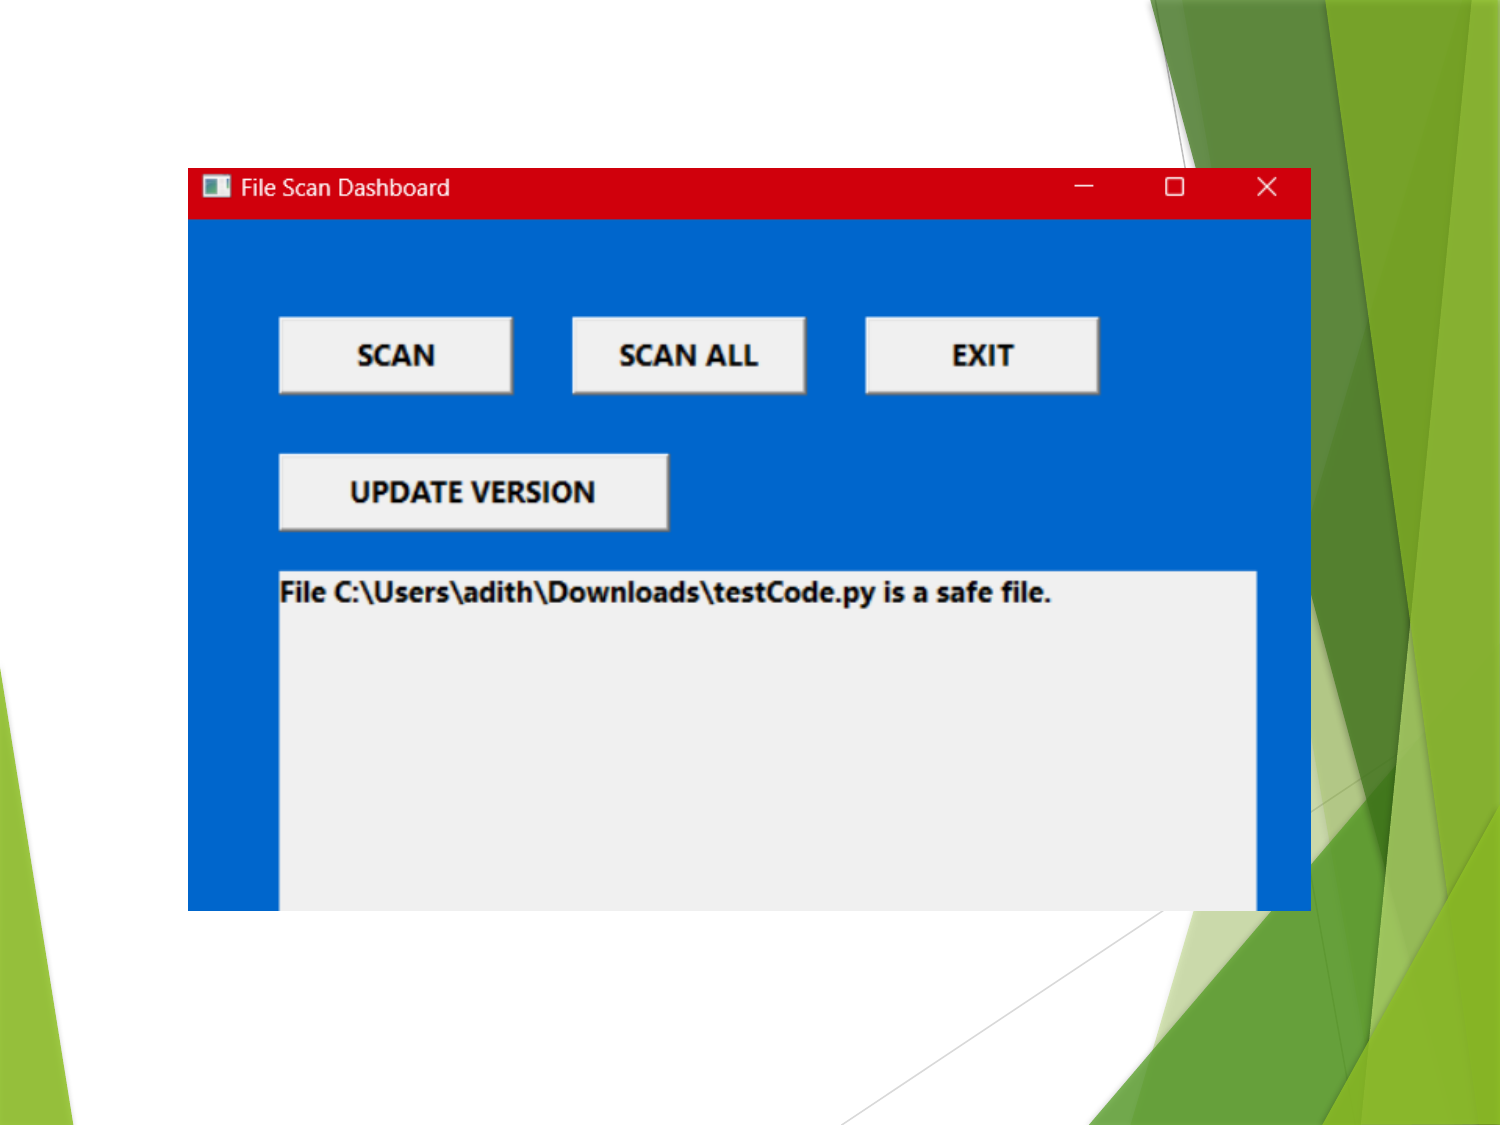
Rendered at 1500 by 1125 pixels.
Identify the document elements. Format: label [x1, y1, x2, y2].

picture [188, 167, 1312, 911]
